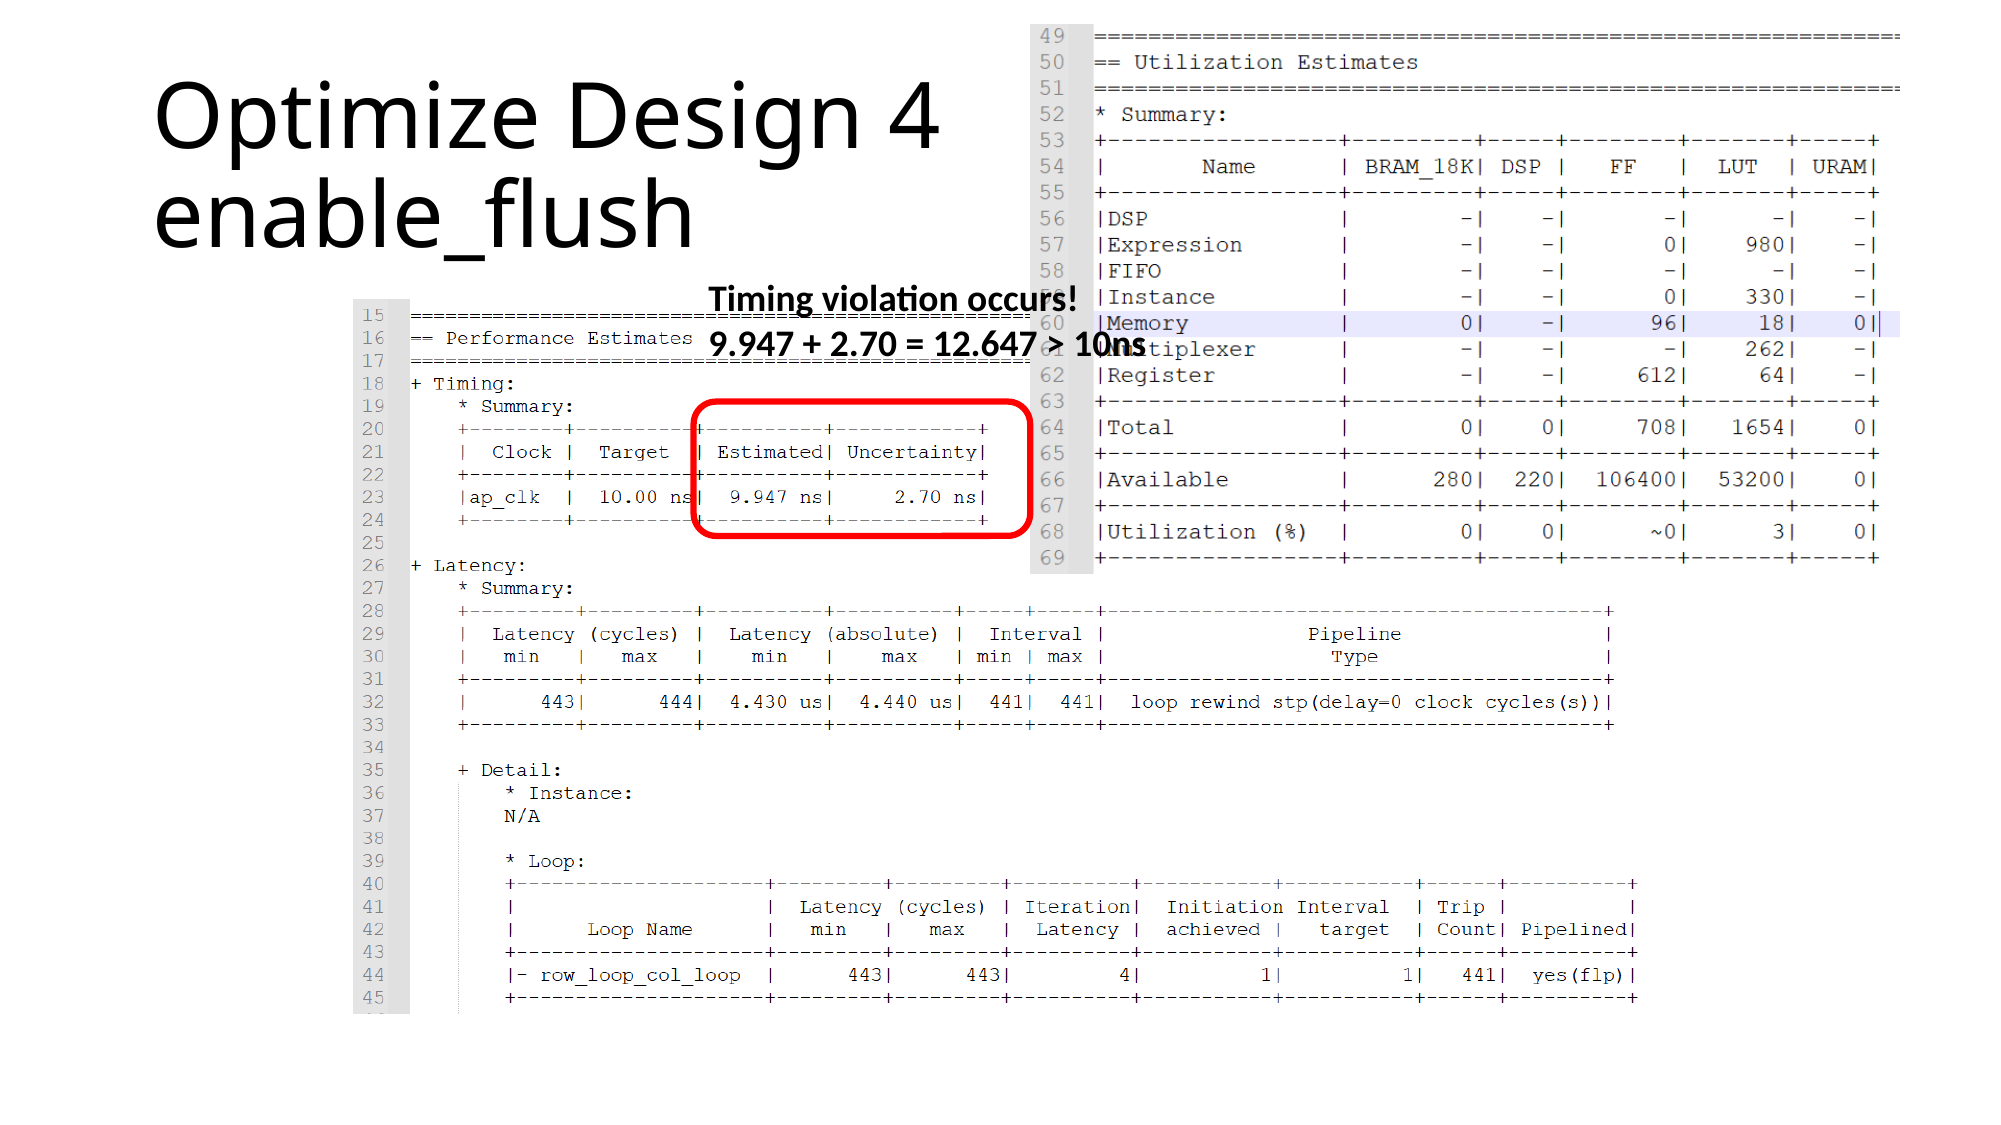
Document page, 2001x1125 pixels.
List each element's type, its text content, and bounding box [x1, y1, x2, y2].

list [353, 299, 1647, 1014]
text_box Timing violation occurs! 9.947 + 2.70 = 12.647 > 10ns [693, 266, 1030, 299]
picture [1030, 24, 1900, 574]
title Optimize Design 4 enable_flush [137, 59, 1030, 278]
